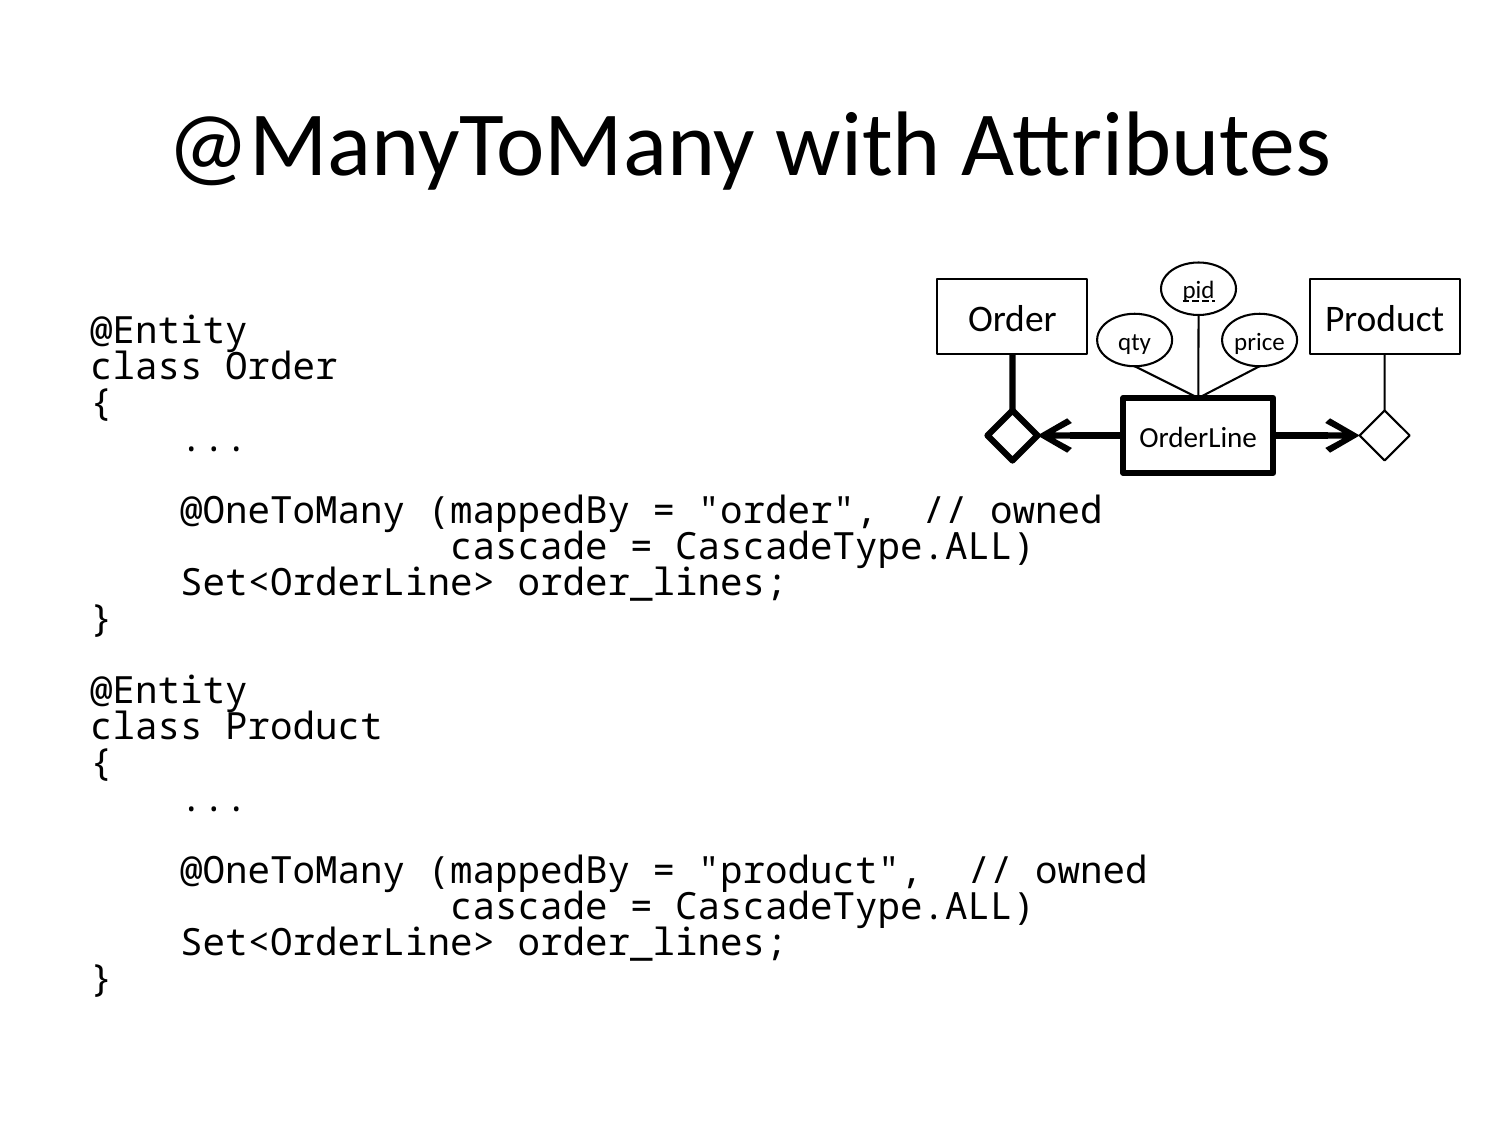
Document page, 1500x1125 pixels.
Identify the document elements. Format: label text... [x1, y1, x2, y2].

title @ManyToMany with Attributes [75, 45, 1425, 233]
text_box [937, 262, 1460, 474]
list @Entity class Order { ... @OneToMany (mappedBy = "order", // owned cascade = CascadeType.ALL) Set<OrderLine> order_lines; } @Entity class Product { ... @OneToMany (mappedBy = "product", // owned cascade = CascadeType.ALL) Set<OrderLine> order_lines; } [75, 262, 1425, 1005]
